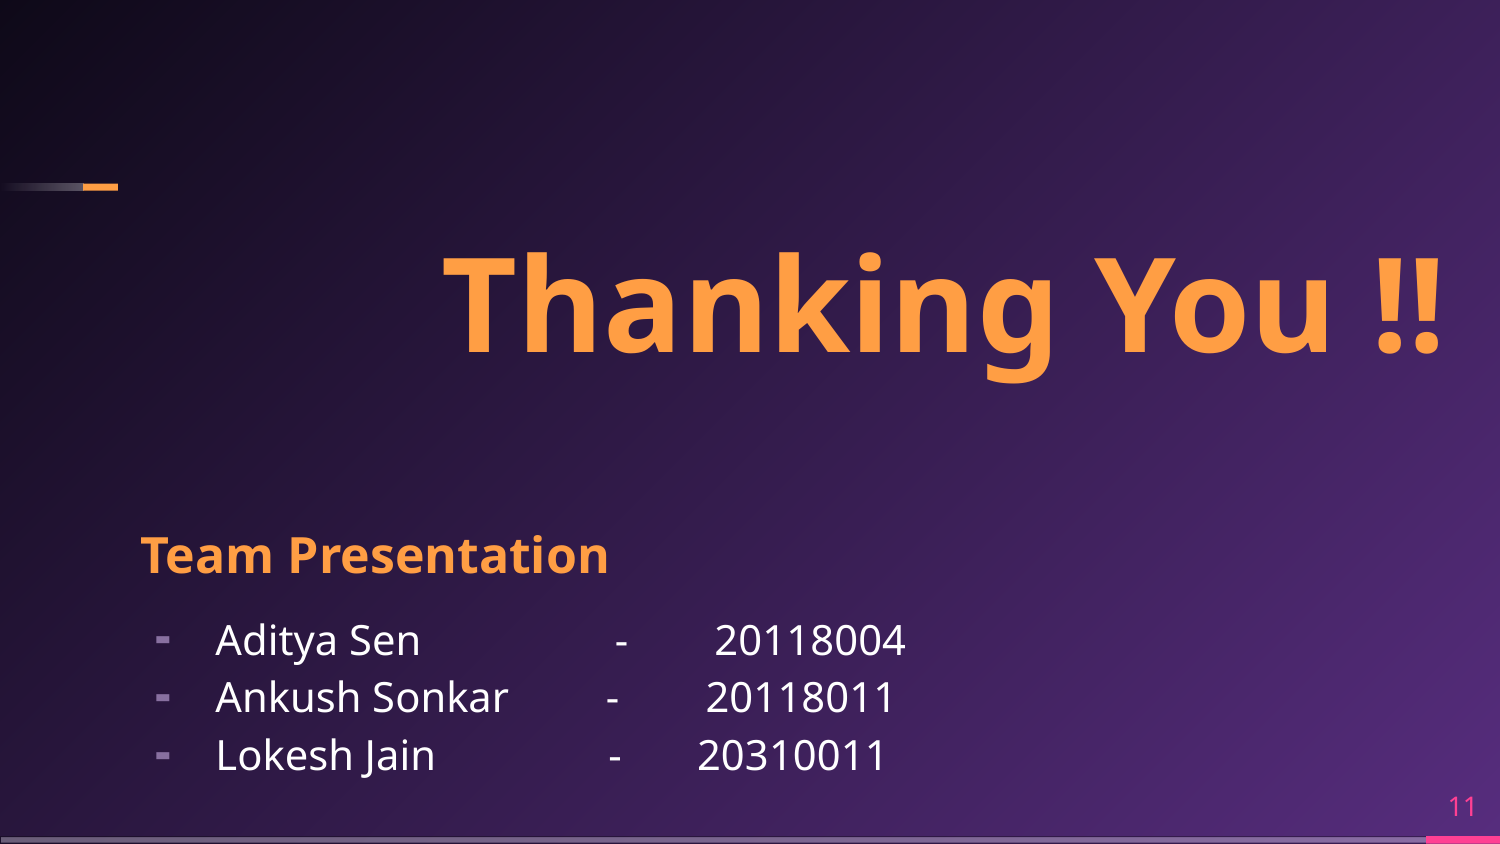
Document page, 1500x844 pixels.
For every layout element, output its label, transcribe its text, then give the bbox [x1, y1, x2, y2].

list Aditya Sen - 20118004 Ankush Sonkar - 20118011 Lokesh Jain - 20310011 [140, 606, 1404, 837]
slide_number ‹#› [1426, 779, 1500, 837]
title Thanking You !! [441, 233, 1468, 381]
title Team Presentation [140, 519, 987, 585]
